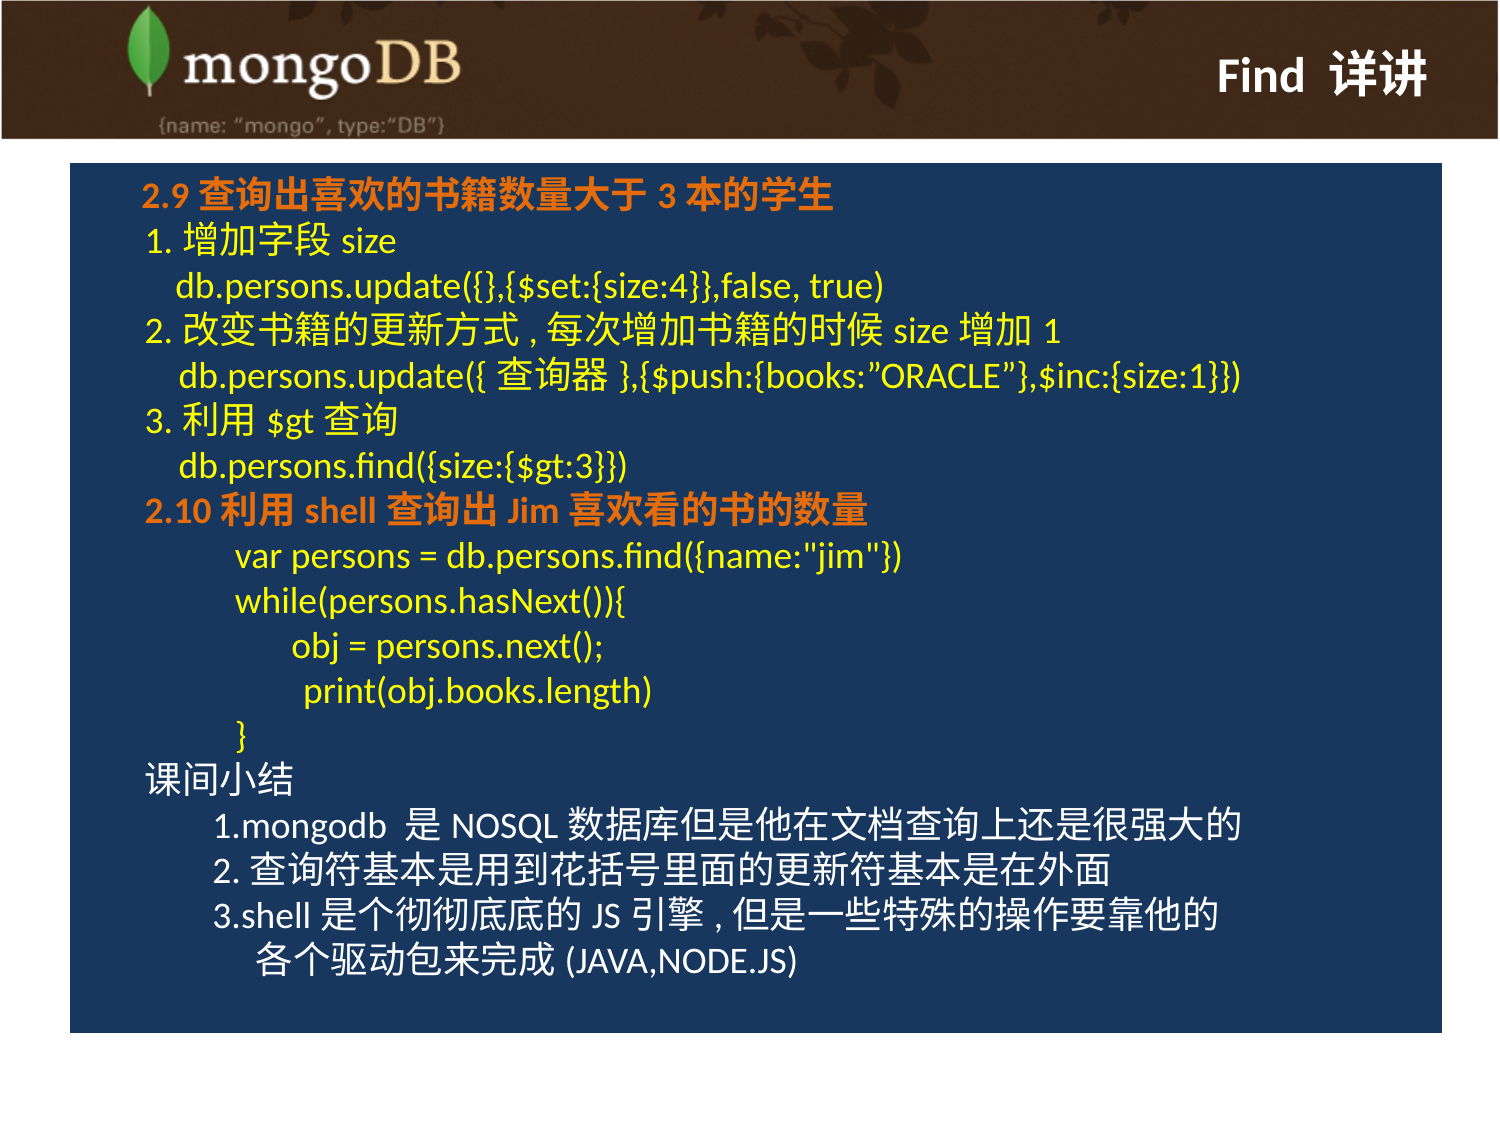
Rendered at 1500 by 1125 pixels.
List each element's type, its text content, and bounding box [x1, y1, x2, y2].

picture [0, 0, 1500, 141]
text_box 2.9查询出喜欢的书籍数量大于3本的学生 1.增加字段size db.persons.update({},{$set:{size:4}},false, true) 2.改变书籍的更新方式,每次增加书籍的时候size增加1 db.persons.update({查询器},{$push:{books:”ORACLE”},$inc:{size:1}}) 3.利用$gt查询 db.persons.find({size:{$gt:3}}) 2.10利用shell查询出Jim喜欢看的书的数量 var persons = db.persons.find({name:"jim"}) while(persons.hasNext()){ obj = persons.next(); print(obj.books.length) } 课间小结 1.mongodb 是NOSQL数据库但是他在文档查询上还是很强大的 2.查询符基本是用到花括号里面的更新符基本是在外面 3.shell是个彻彻底底的JS引擎,但是一些特殊的操作要靠他的 各个驱动包来完成(JAVA,NODE.JS) [70, 163, 1442, 1033]
